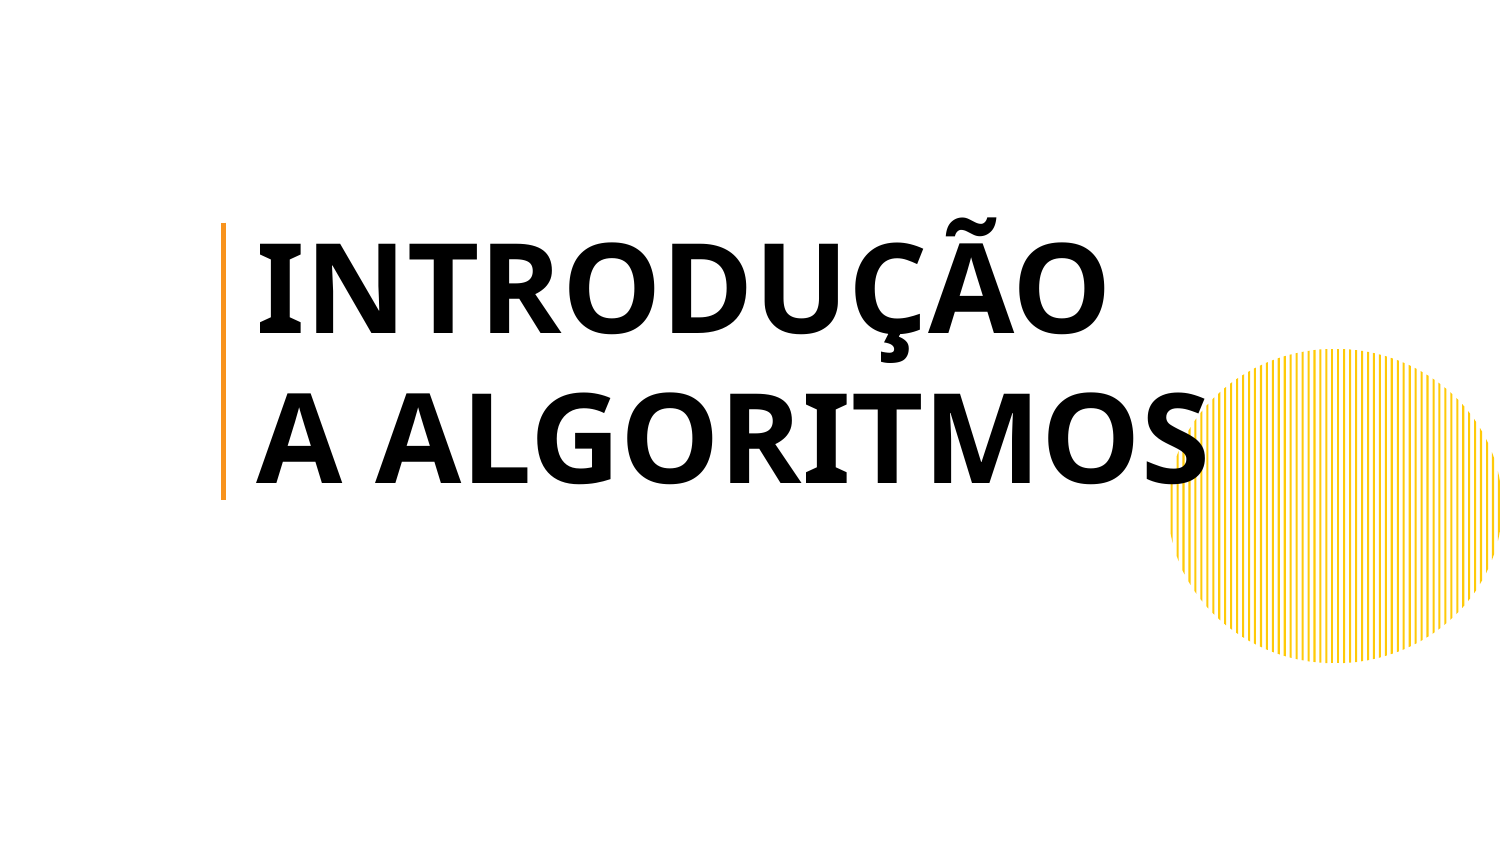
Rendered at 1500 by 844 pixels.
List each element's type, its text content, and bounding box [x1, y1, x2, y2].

title INTRODUÇÃO A ALGORITMOS [241, 193, 1226, 549]
